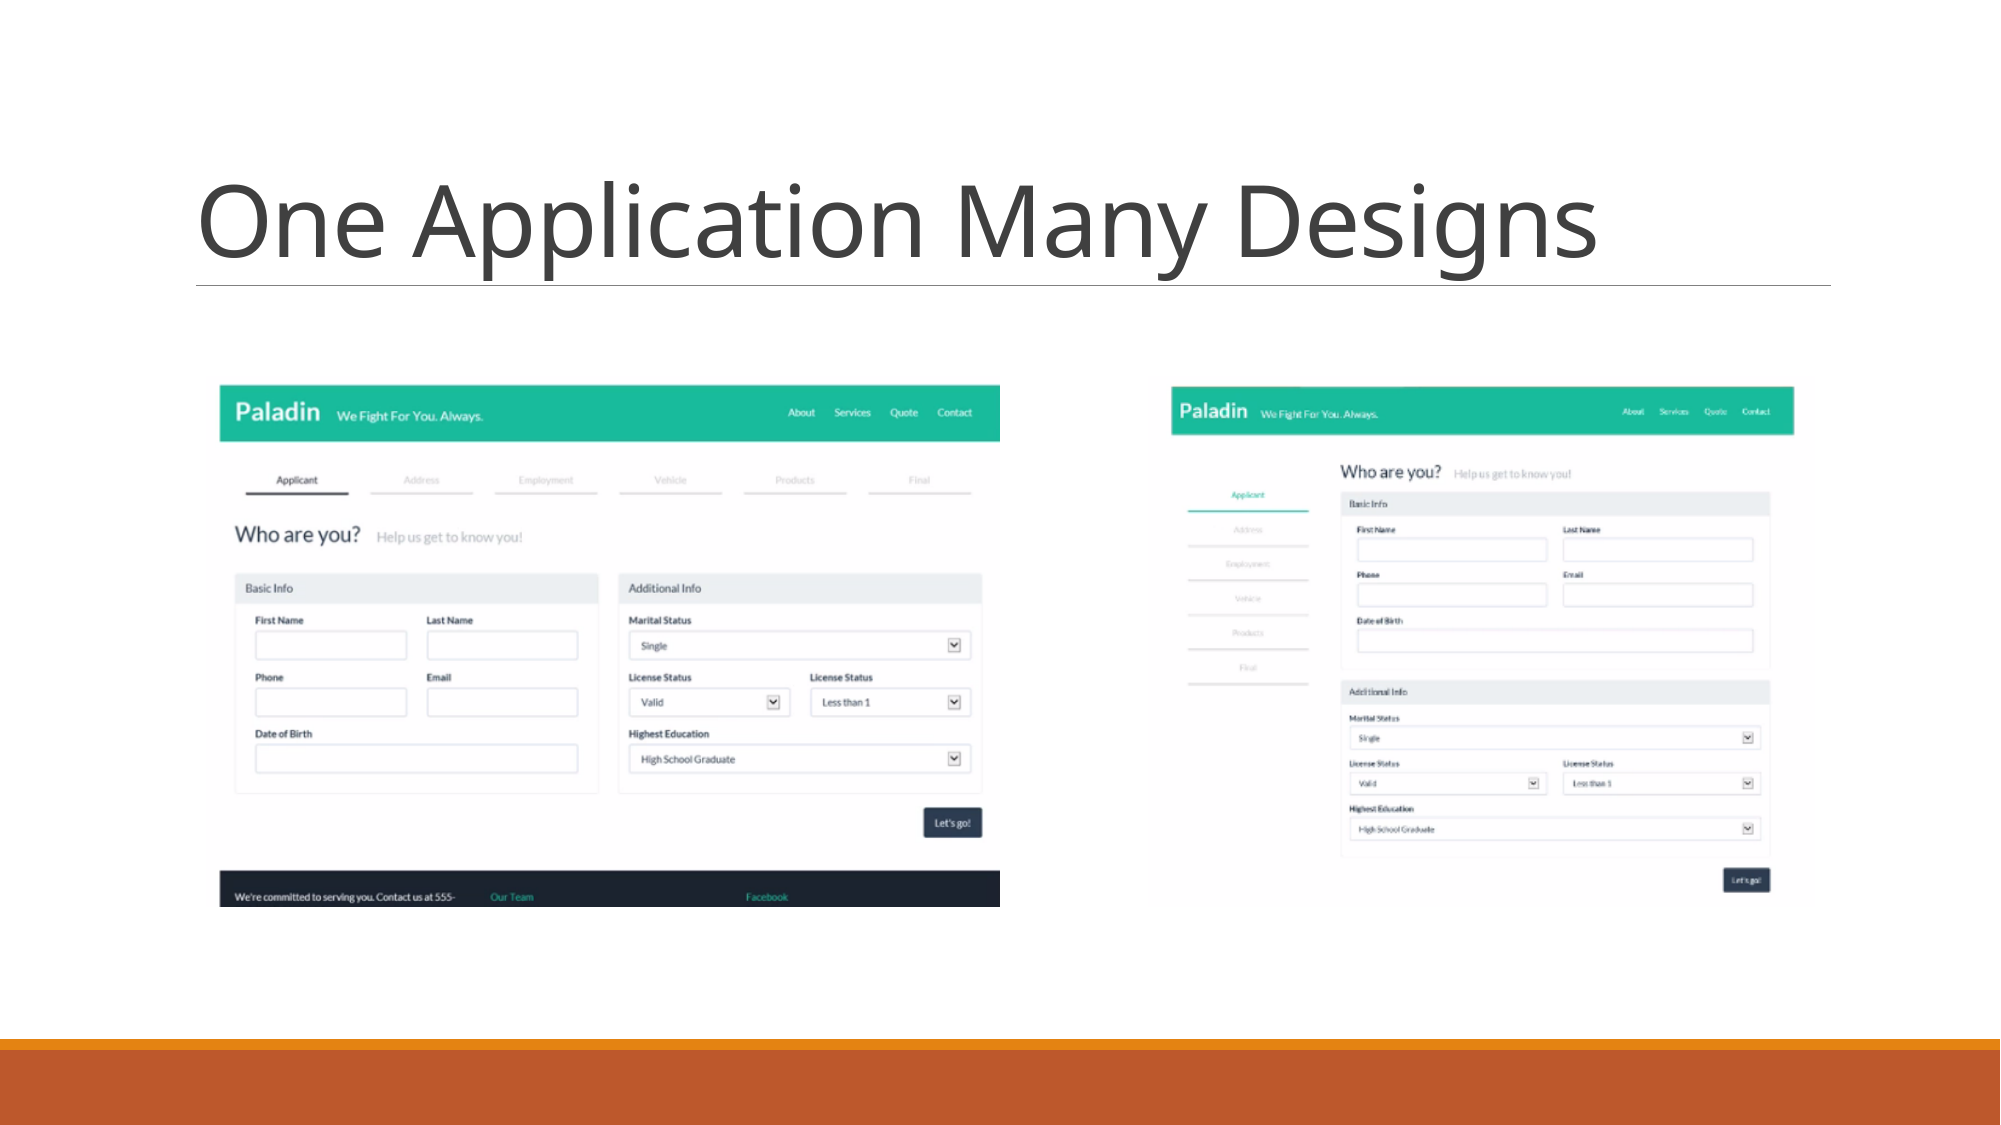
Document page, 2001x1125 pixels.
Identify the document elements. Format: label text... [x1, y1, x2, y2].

title One Application Many Designs [180, 47, 1830, 285]
picture [206, 376, 1001, 907]
picture [1147, 376, 1815, 907]
